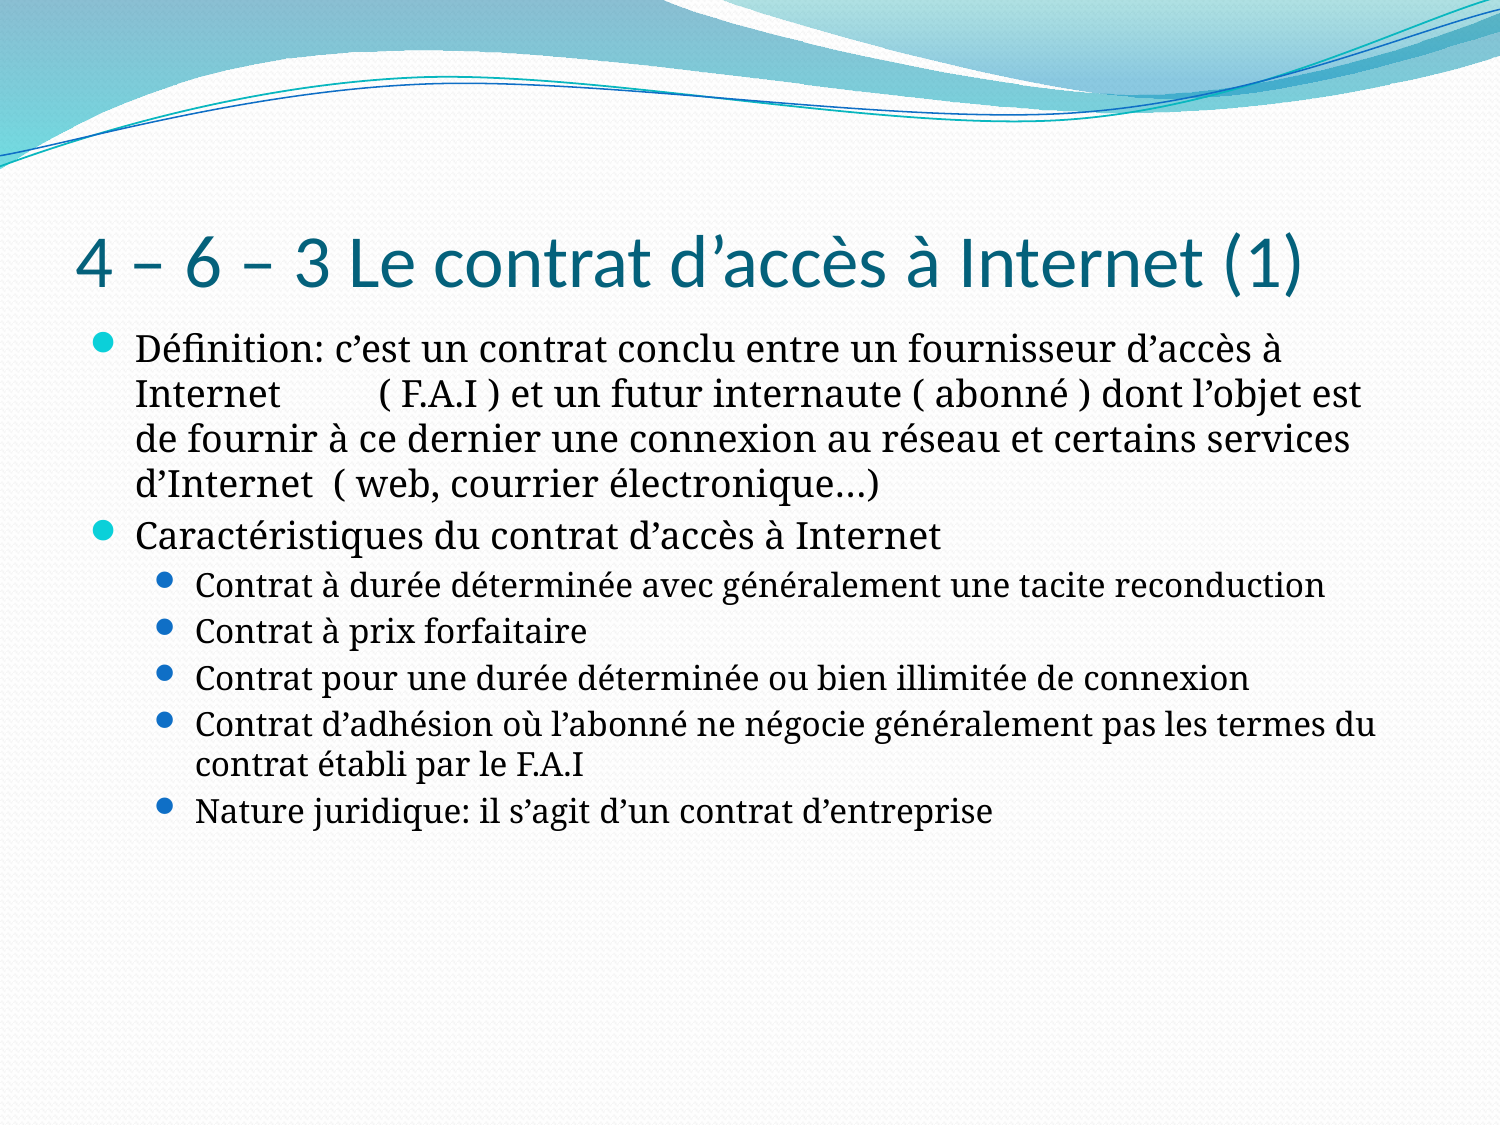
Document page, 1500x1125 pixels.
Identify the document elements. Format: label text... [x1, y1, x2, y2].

list Définition: c’est un contrat conclu entre un fournisseur d’accès à Internet ( F.A.I ) et un futur internaute ( abonné ) dont l’objet est de fournir à ce dernier une connexion au réseau et certains services d’Internet ( web, courrier électronique…) Caractéristiques du contrat d’accès à Internet Contrat à durée déterminée avec généralement une tacite reconduction Contrat à prix forfaitaire Contrat pour une durée déterminée ou bien illimitée de connexion Contrat d’adhésion où l’abonné ne négocie généralement pas les termes du contrat établi par le F.A.I Nature juridique: il s’agit d’un contrat d’entreprise [75, 317, 1425, 1038]
title 4 – 6 – 3 Le contrat d’accès à Internet (1) [75, 115, 1425, 303]
